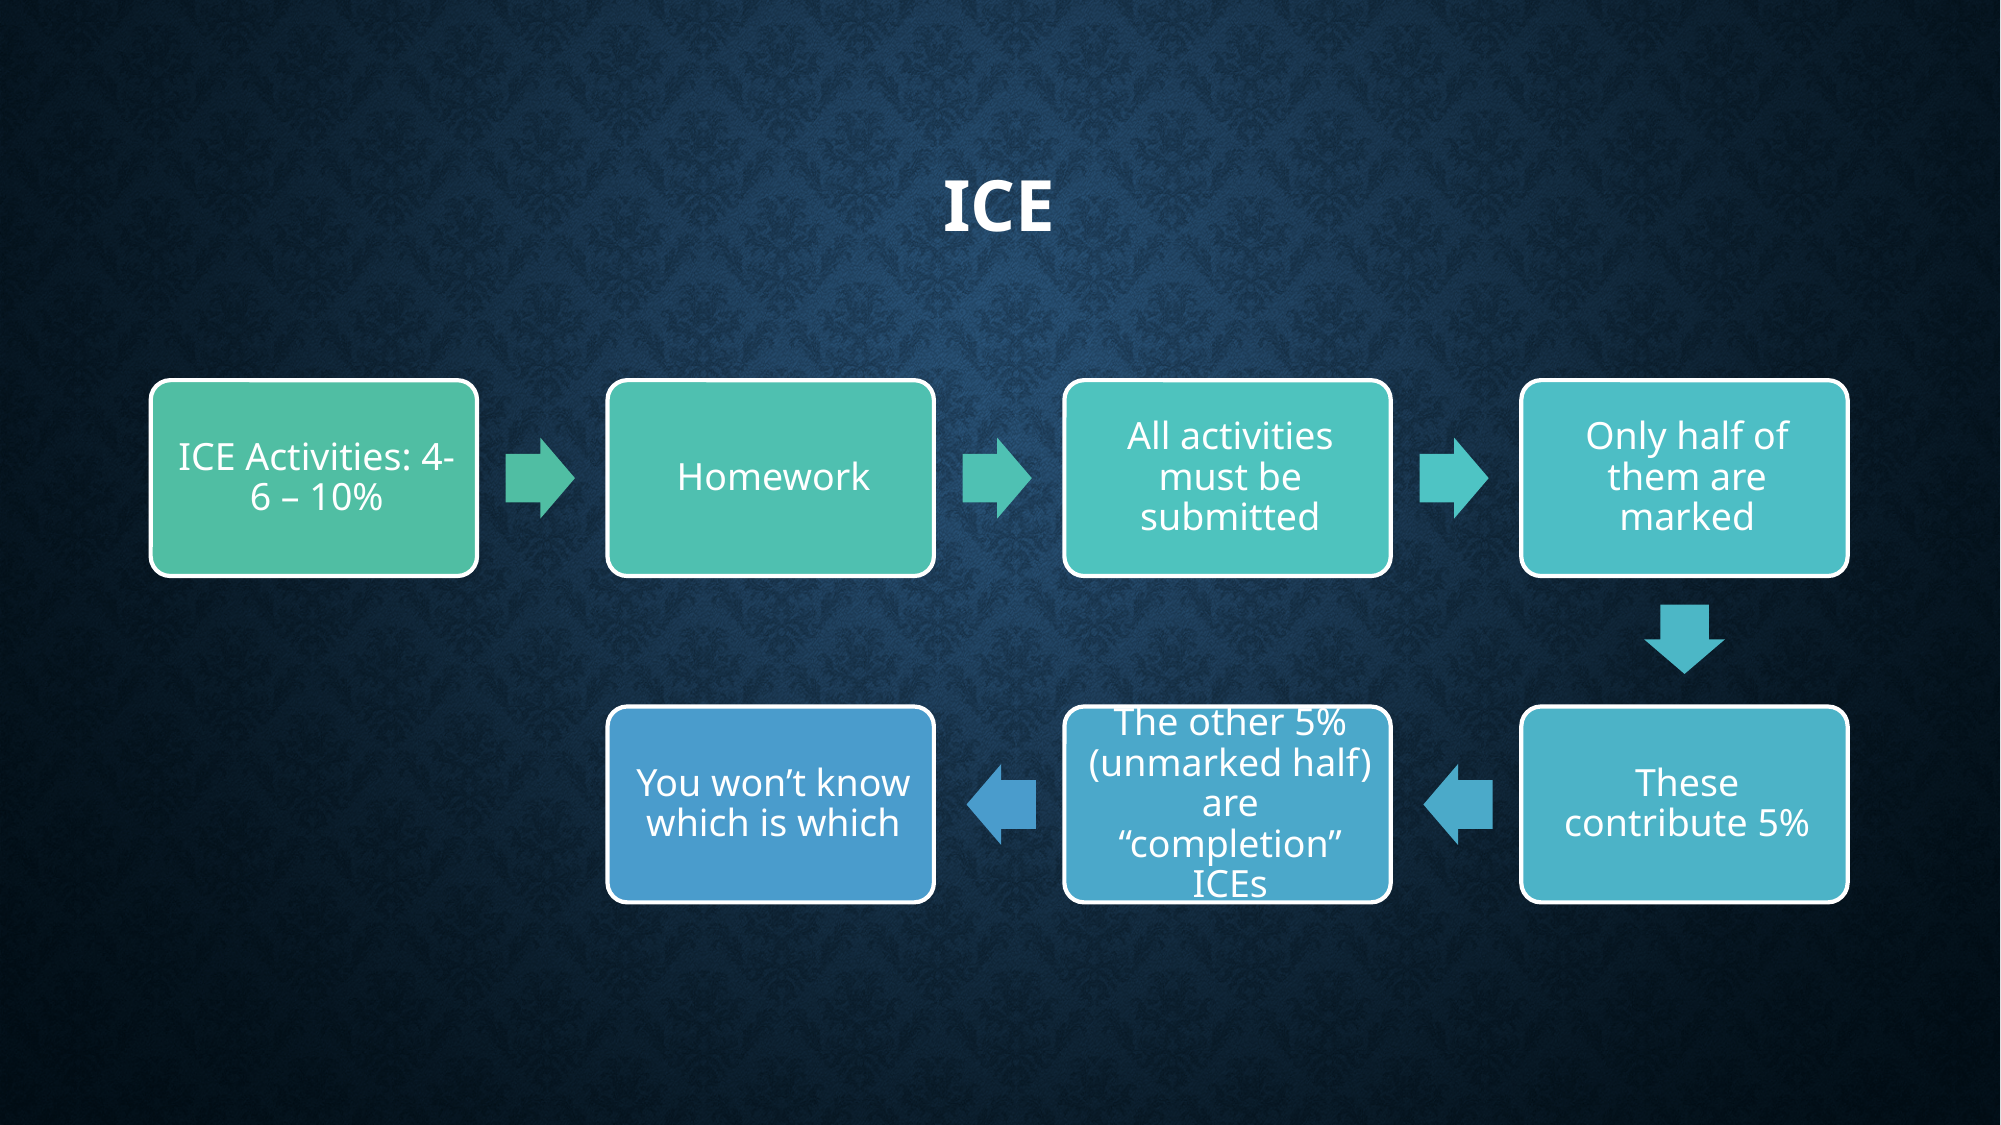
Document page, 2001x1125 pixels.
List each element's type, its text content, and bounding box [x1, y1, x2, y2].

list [149, 369, 1849, 913]
title ice [149, 99, 1849, 318]
